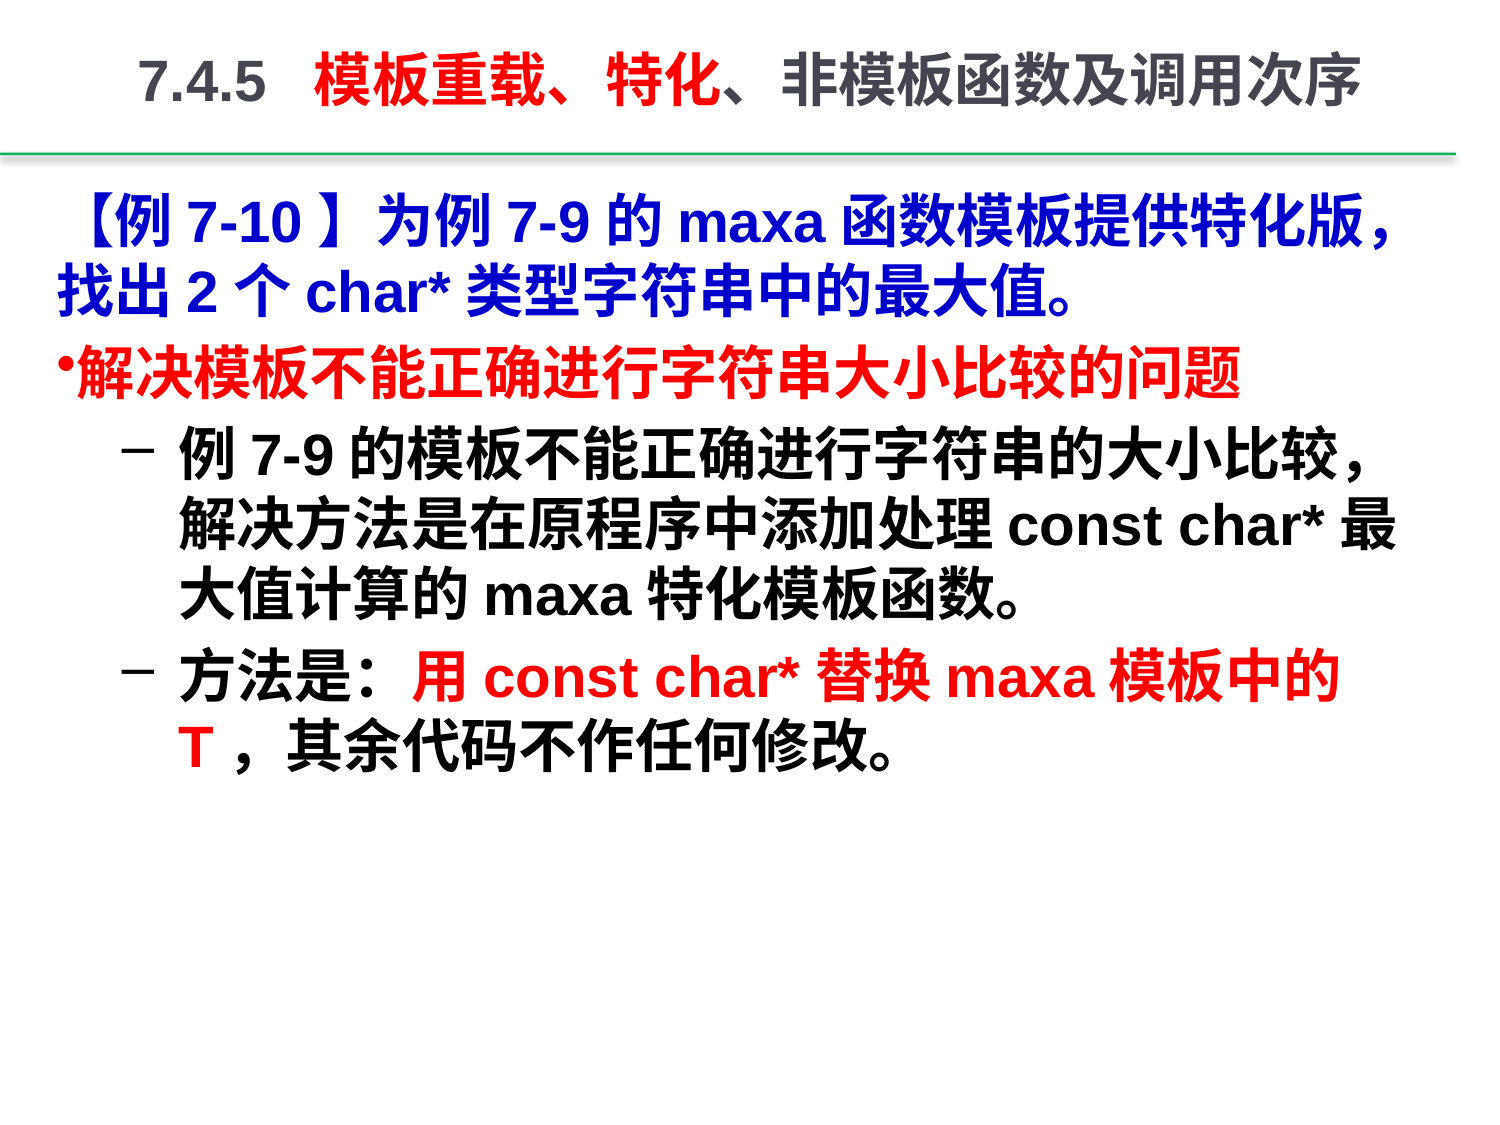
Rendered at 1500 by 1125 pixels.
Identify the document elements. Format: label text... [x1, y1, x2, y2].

title 7.4.5 模板重载、特化、非模板函数及调用次序 [74, 11, 1426, 146]
list 【例7-10】为例7-9的maxa函数模板提供特化版，找出2个char*类型字符串中的最大值。 解决模板不能正确进行字符串大小比较的问题 例7-9的模板不能正确进行字符串的大小比较，解决方法是在原程序中添加处理const char*最大值计算的maxa特化模板函数。 方法是：用const char*替换maxa模板中的T，其余代码不作任何修改。 [40, 176, 1456, 1025]
